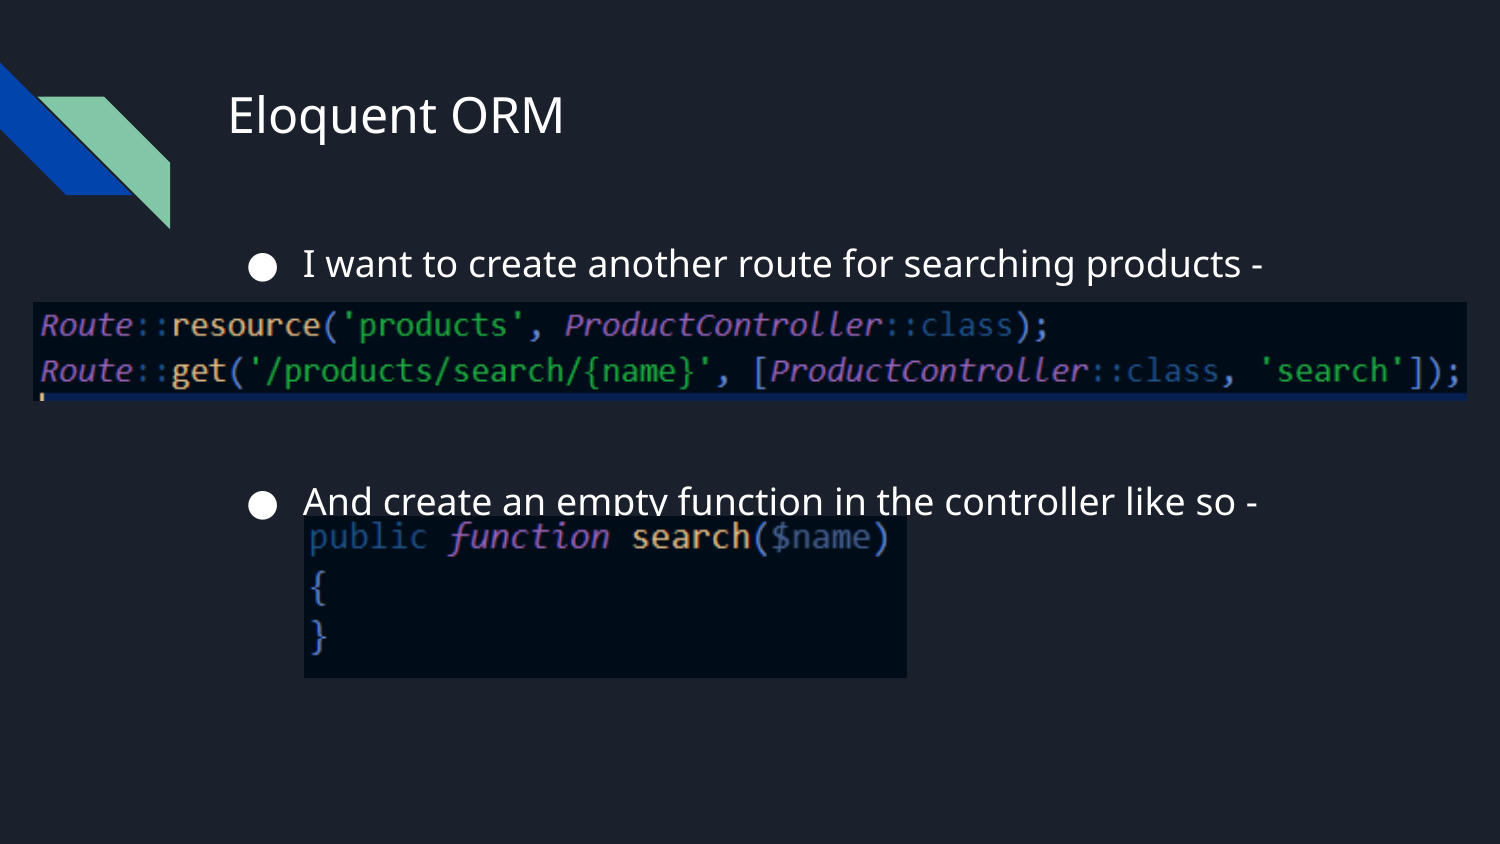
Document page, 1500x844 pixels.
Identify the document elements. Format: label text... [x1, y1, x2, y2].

title Eloquent ORM [212, 64, 1368, 215]
list I want to create another route for searching products - And create an empty function in the controller like so - [212, 409, 1286, 801]
list I want to create another route for searching products - And create an empty function in the controller like so - [212, 214, 1286, 300]
picture [303, 516, 907, 678]
picture [33, 301, 1467, 401]
